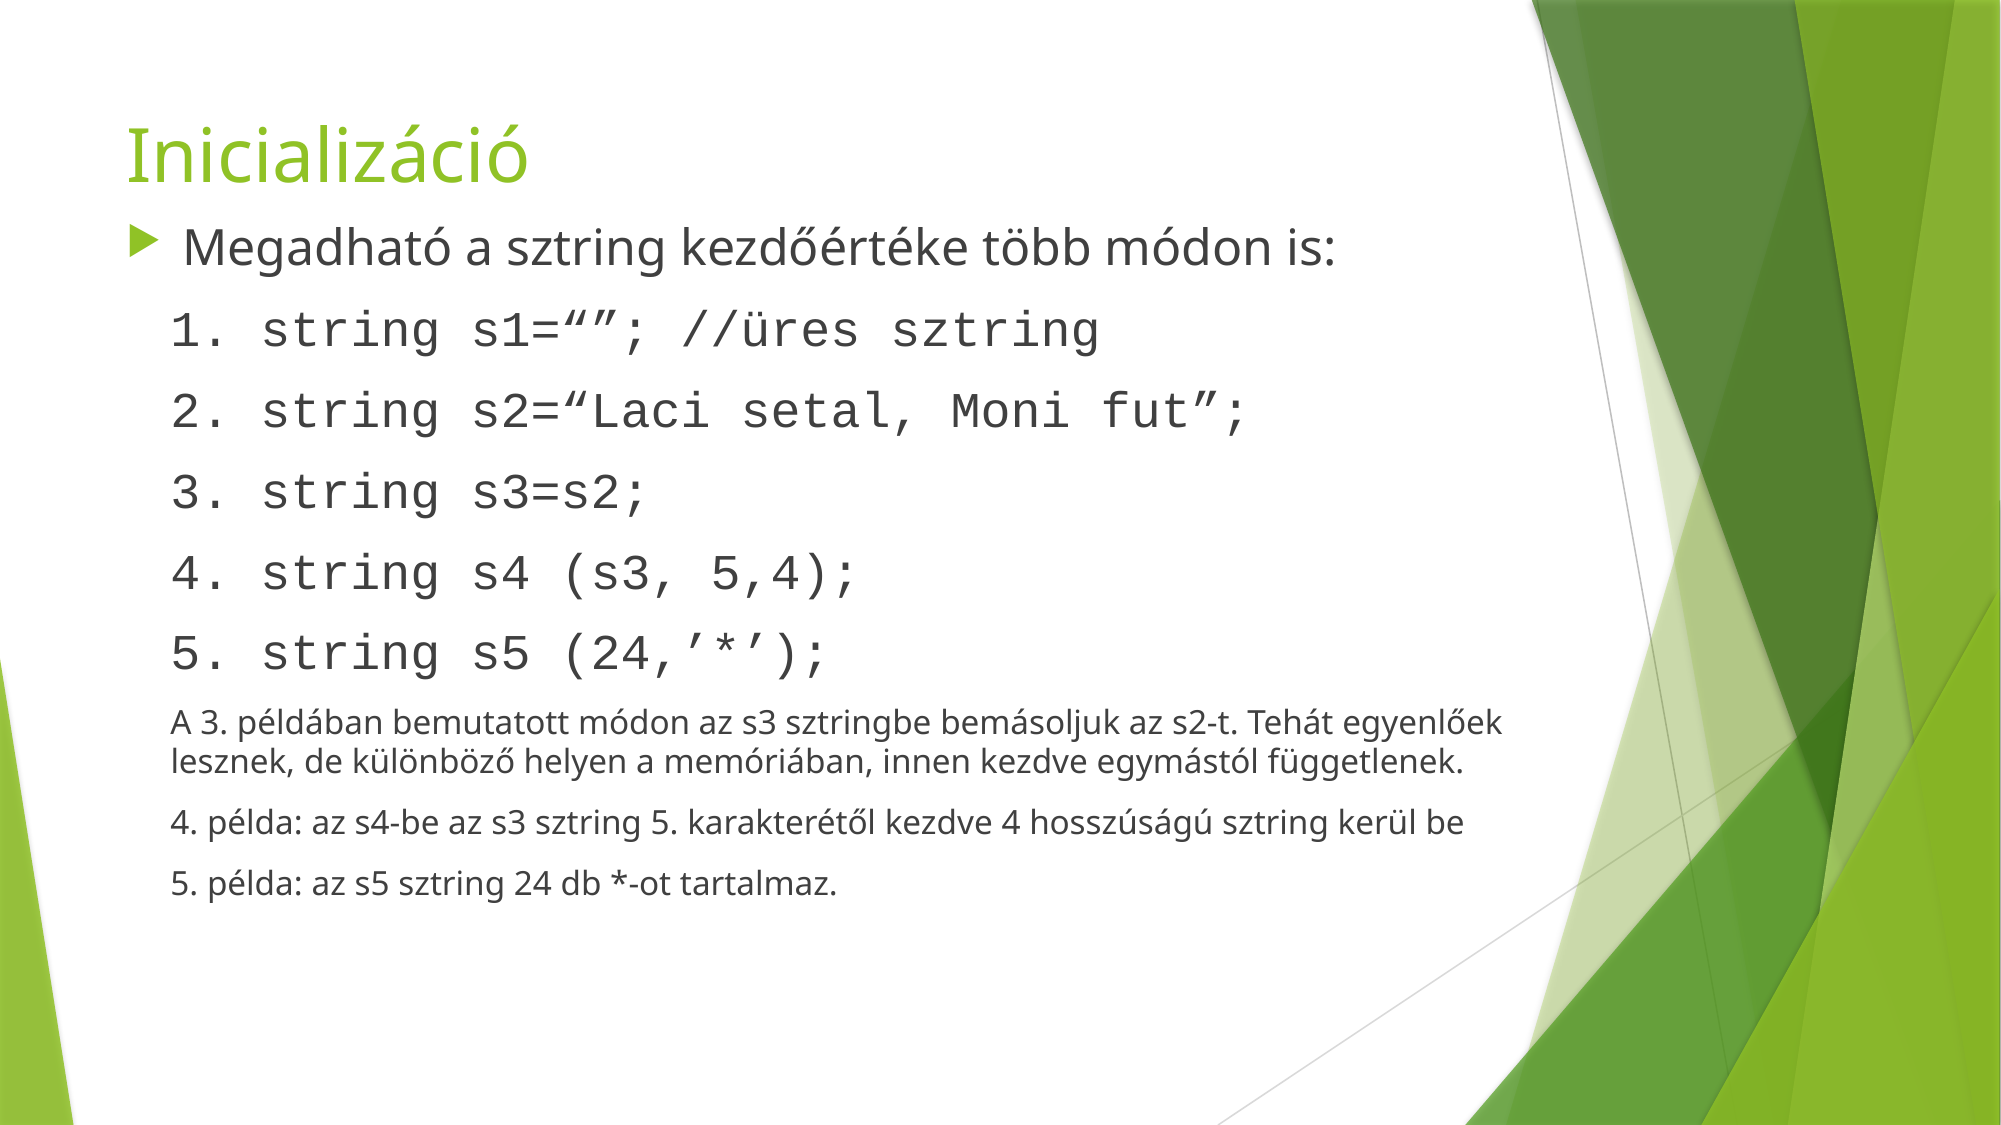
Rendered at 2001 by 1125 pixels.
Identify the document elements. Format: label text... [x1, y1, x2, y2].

title Inicializáció [111, 99, 1522, 208]
list Megadható a sztring kezdőértéke több módon is: 1. string s1=“”; //üres sztring 2. string s2=“Laci setal, Moni fut”; 3. string s3=s2; 4. string s4 (s3, 5,4); 5. string s5 (24,’*’); A 3. példában bemutatott módon az s3 sztringbe bemásoljuk az s2-t. Tehát egyenlőek lesznek, de különböző helyen a memóriában, innen kezdve egymástól függetlenek. 4. példa: az s4-be az s3 sztring 5. karakterétől kezdve 4 hosszúságú sztring kerül be 5. példa: az s5 sztring 24 db *-ot tartalmaz. [111, 208, 1522, 1033]
